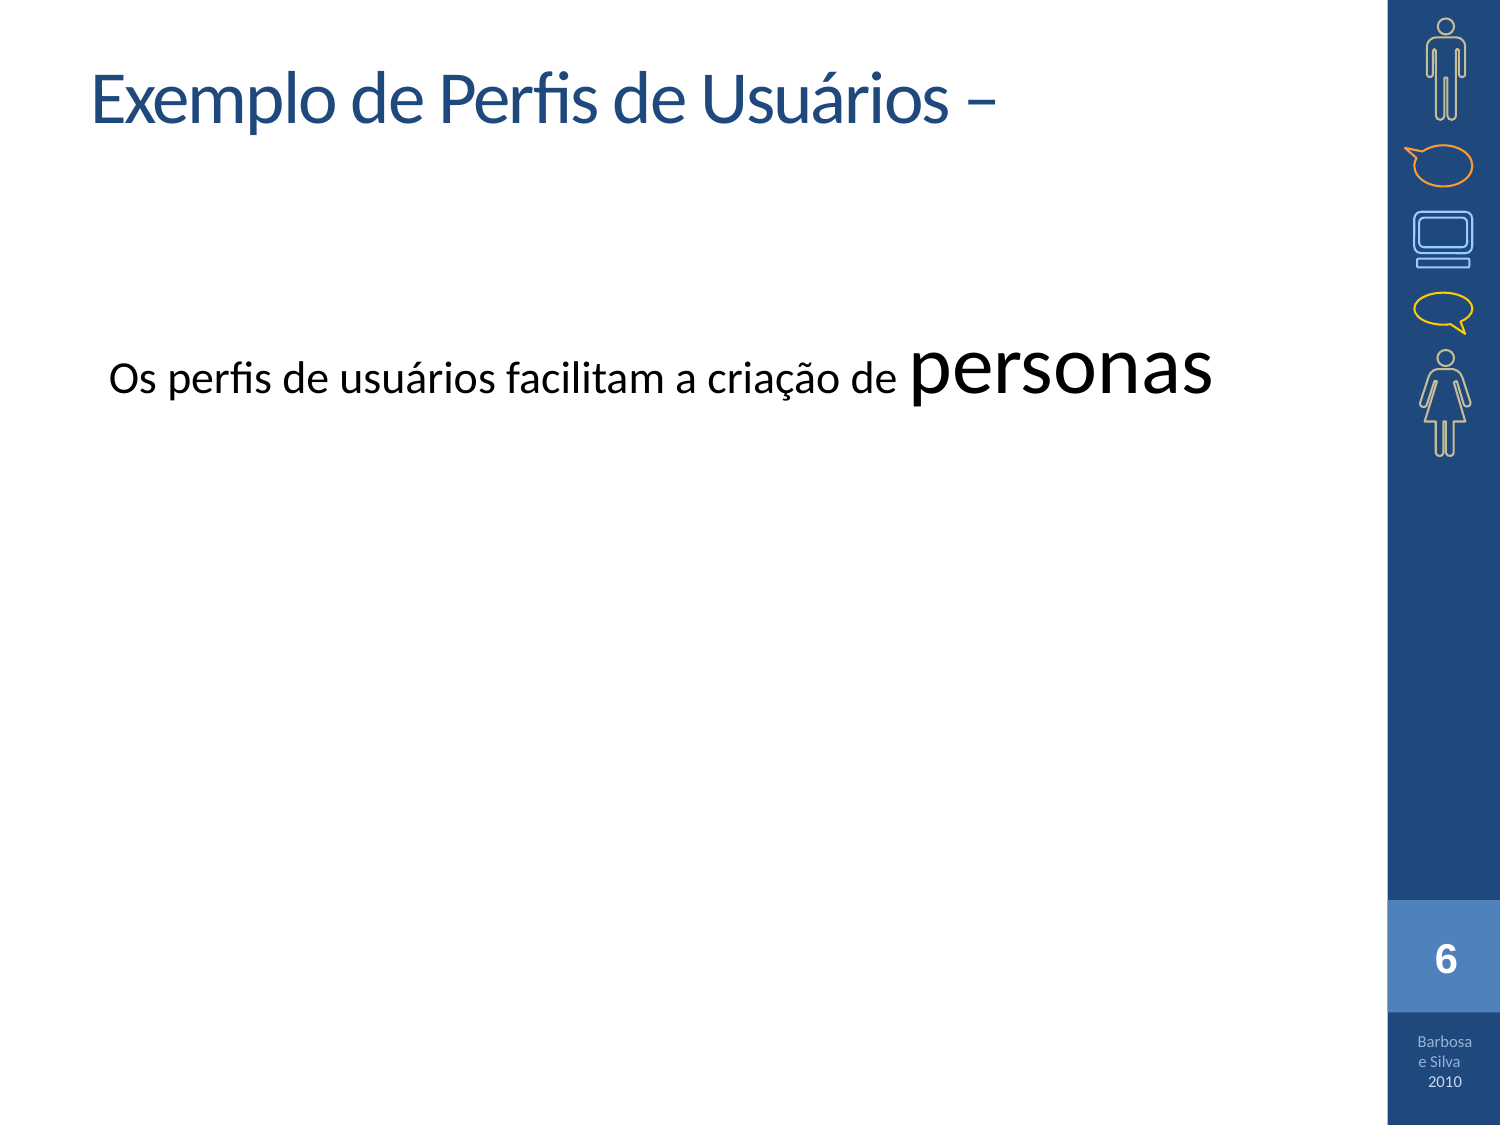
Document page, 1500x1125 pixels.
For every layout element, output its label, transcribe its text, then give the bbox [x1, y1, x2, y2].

list Os perfis de usuários facilitam a criação de personas [74, 302, 1326, 492]
title Exemplo de Perfis de Usuários – [75, 45, 1325, 233]
